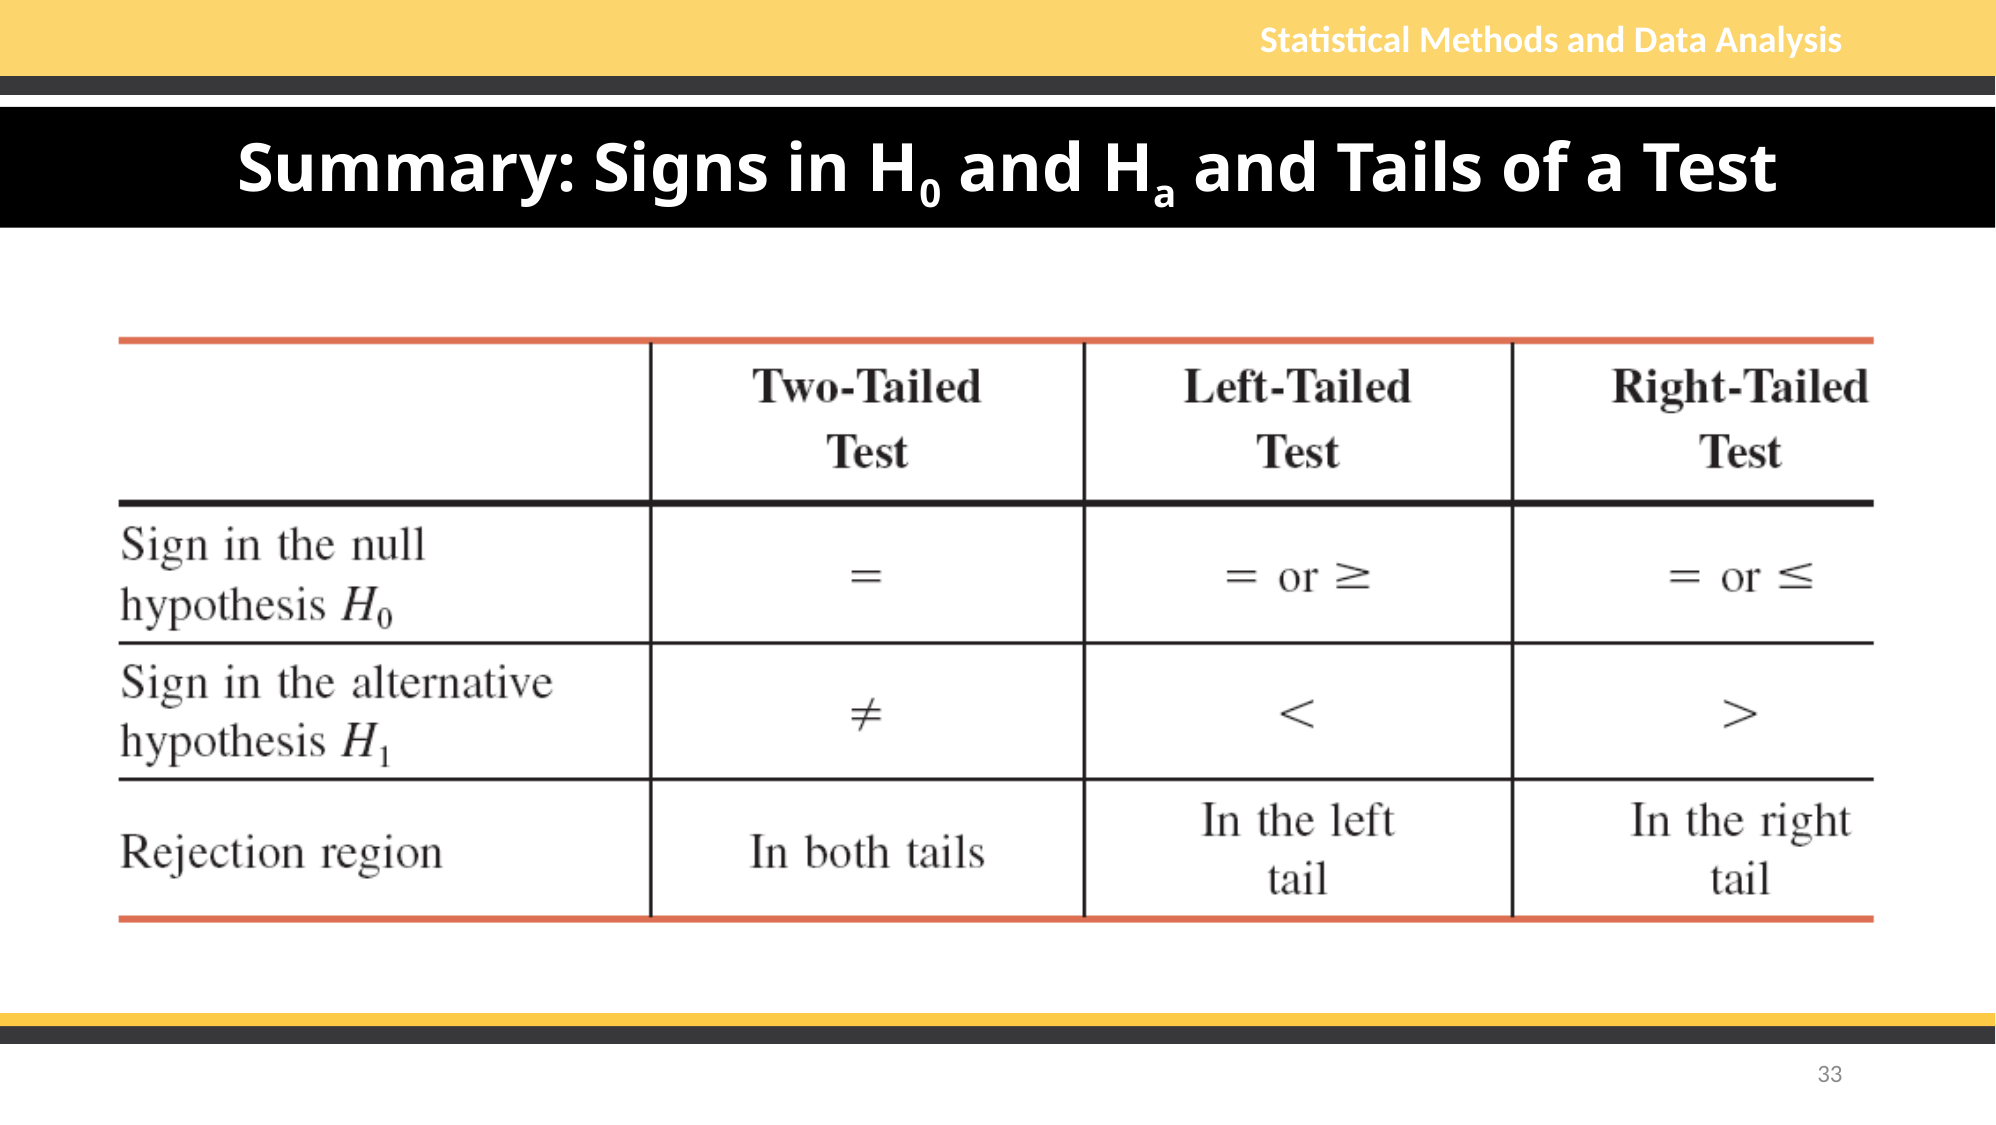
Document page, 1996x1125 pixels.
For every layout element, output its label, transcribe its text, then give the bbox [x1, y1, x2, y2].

picture [105, 325, 1890, 946]
picture [0, 76, 1996, 95]
picture [0, 1027, 1996, 1044]
title Summary: Signs in H0 and Ha and Tails of a Test [91, 105, 1926, 228]
text_box [0, 106, 1996, 229]
slide_number 33 [1408, 1042, 1858, 1103]
